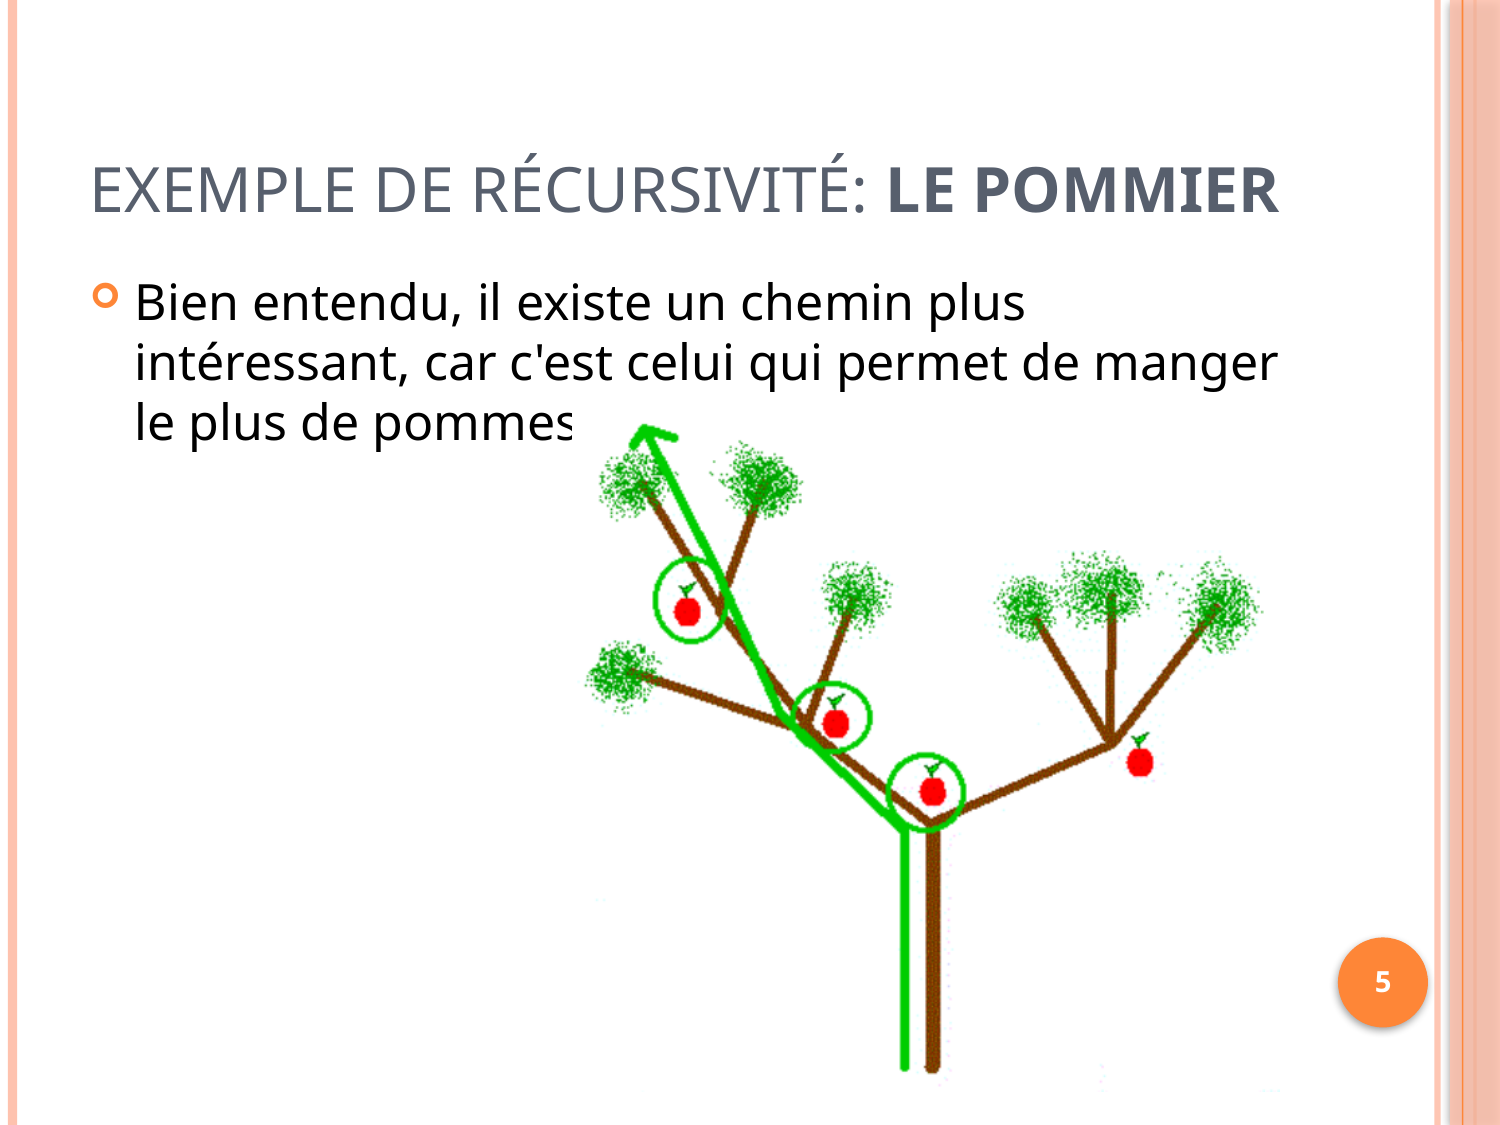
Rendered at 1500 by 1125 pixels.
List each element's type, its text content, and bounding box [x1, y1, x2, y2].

title Exemple de récursivité: Le pommier [75, 45, 1300, 233]
picture [572, 408, 1281, 1093]
slide_number 5 [1333, 940, 1434, 1027]
list Bien entendu, il existe un chemin plus intéressant, car c'est celui qui permet de manger le plus de pommes : [75, 262, 1300, 468]
